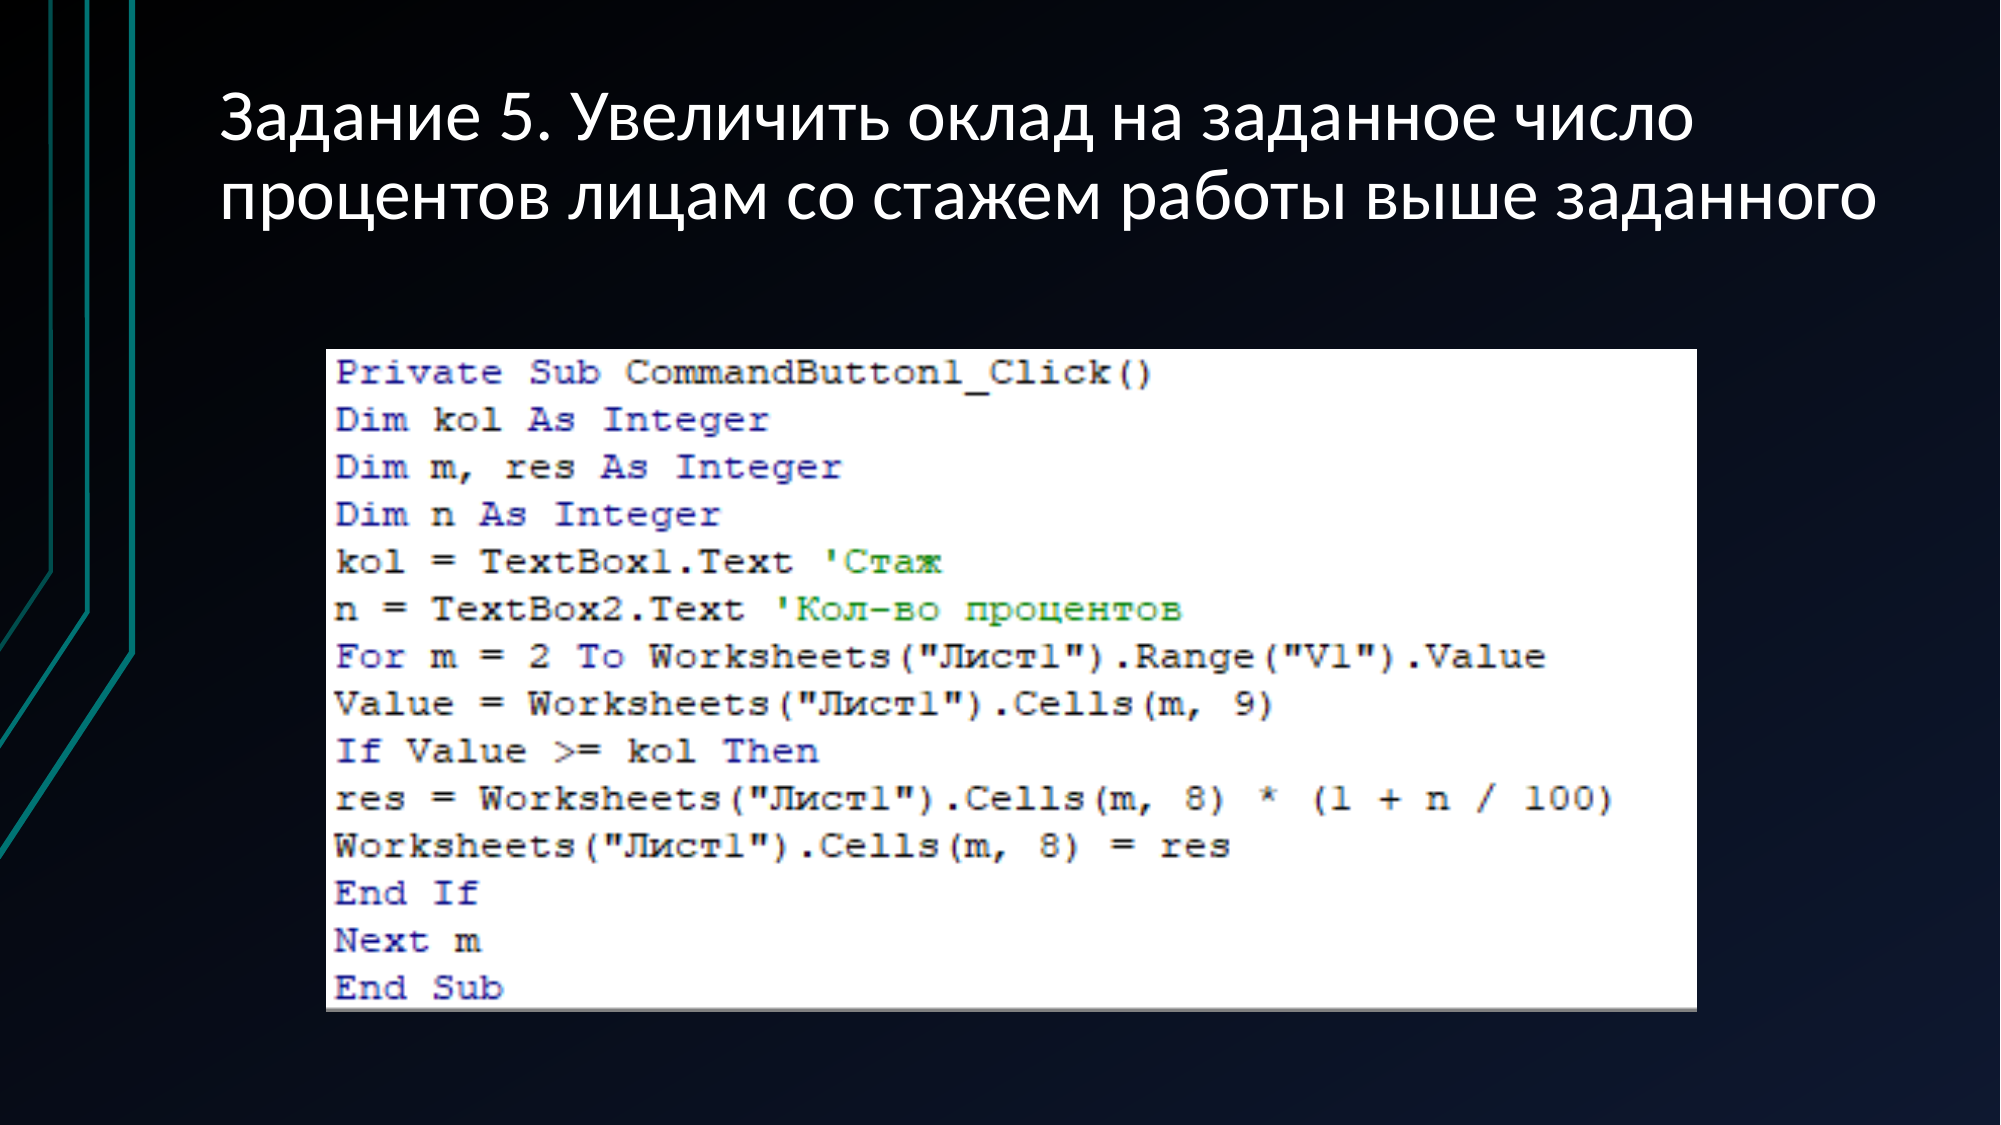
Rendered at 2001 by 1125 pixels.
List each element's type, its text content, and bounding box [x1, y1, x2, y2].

picture [326, 349, 1698, 1012]
title Задание 5. Увеличить оклад на заданное число процентов лицам со стажем работы выше заданного [200, 45, 1900, 246]
